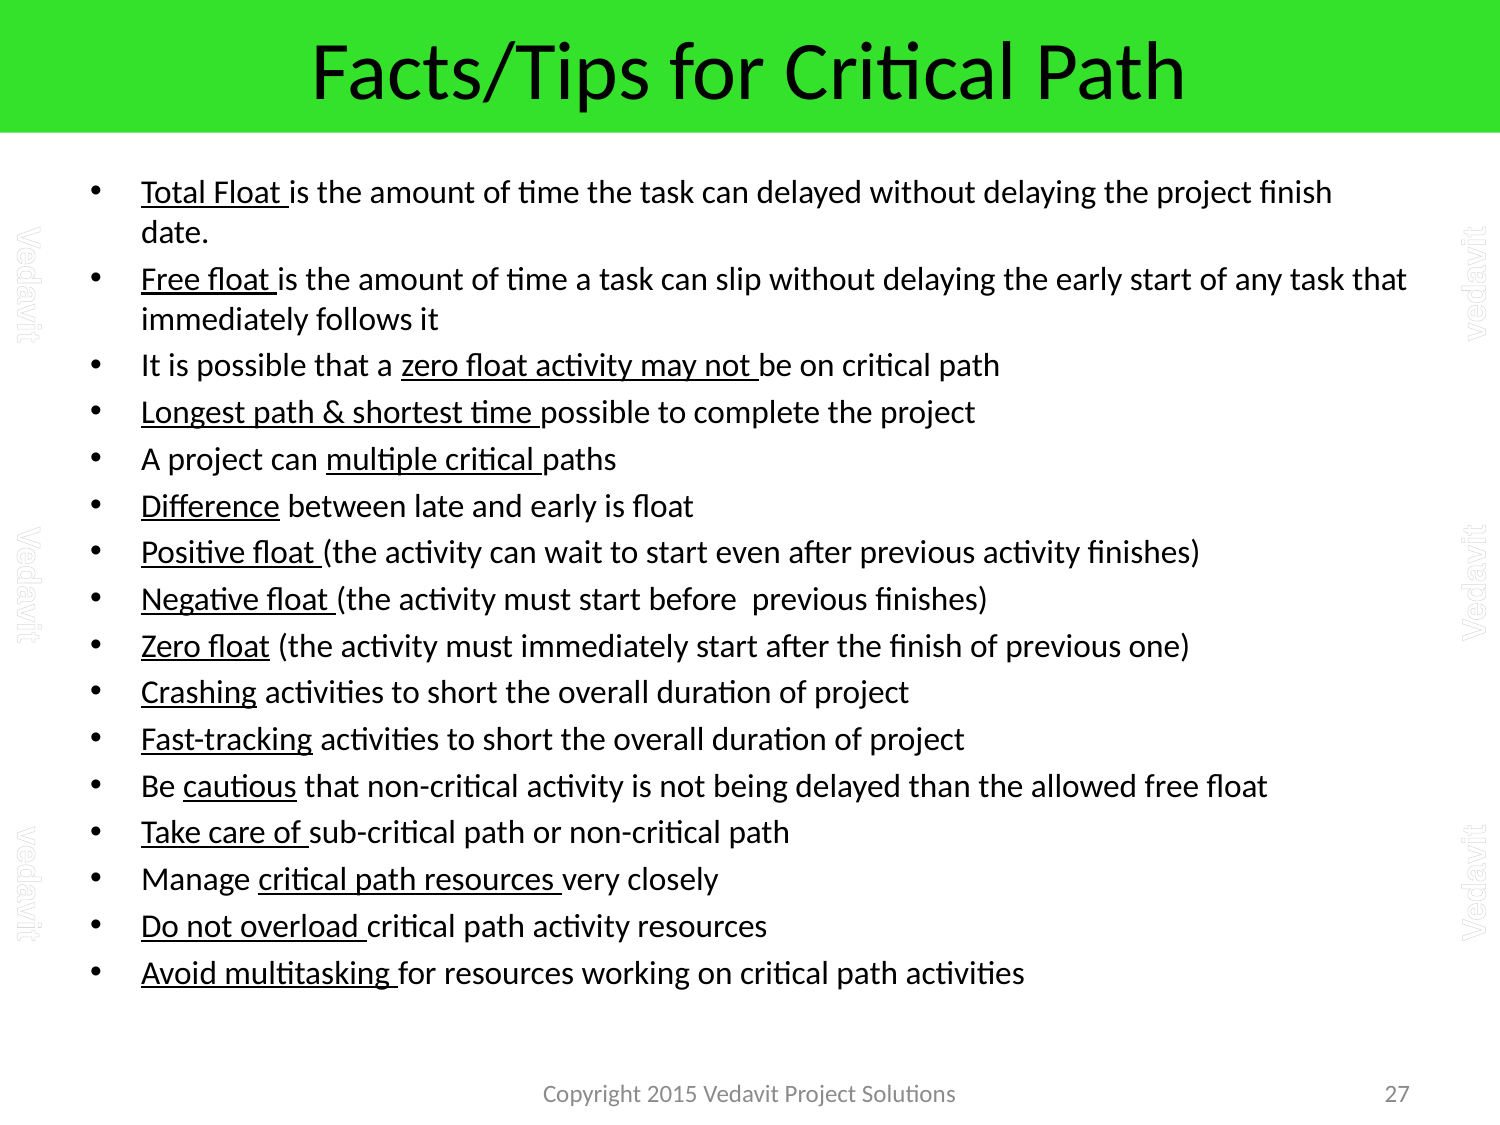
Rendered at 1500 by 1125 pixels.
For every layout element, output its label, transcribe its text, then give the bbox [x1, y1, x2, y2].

title Facts/Tips for Critical Path [0, 0, 1500, 133]
footer Copyright 2015 Vedavit Project Solutions [512, 1062, 988, 1123]
slide_number 27 [1074, 1062, 1425, 1123]
list Total Float is the amount of time the task can delayed without delaying the project finish date. Free float is the amount of time a task can slip without delaying the early start of any task that immediately follows it It is possible that a zero float activity may not be on critical path Longest path & shortest time possible to complete the project A project can multiple critical paths Difference between late and early is float Positive float (the activity can wait to start even after previous activity finishes) Negative float (the activity must start before previous finishes) Zero float (the activity must immediately start after the finish of previous one) Crashing activities to short the overall duration of project Fast-tracking activities to short the overall duration of project Be cautious that non-critical activity is not being delayed than the allowed free float Take care of sub-critical path or non-critical path Manage critical path resources very closely Do not overload critical path activity resources Avoid multitasking for resources working on critical path activities [75, 162, 1425, 1000]
